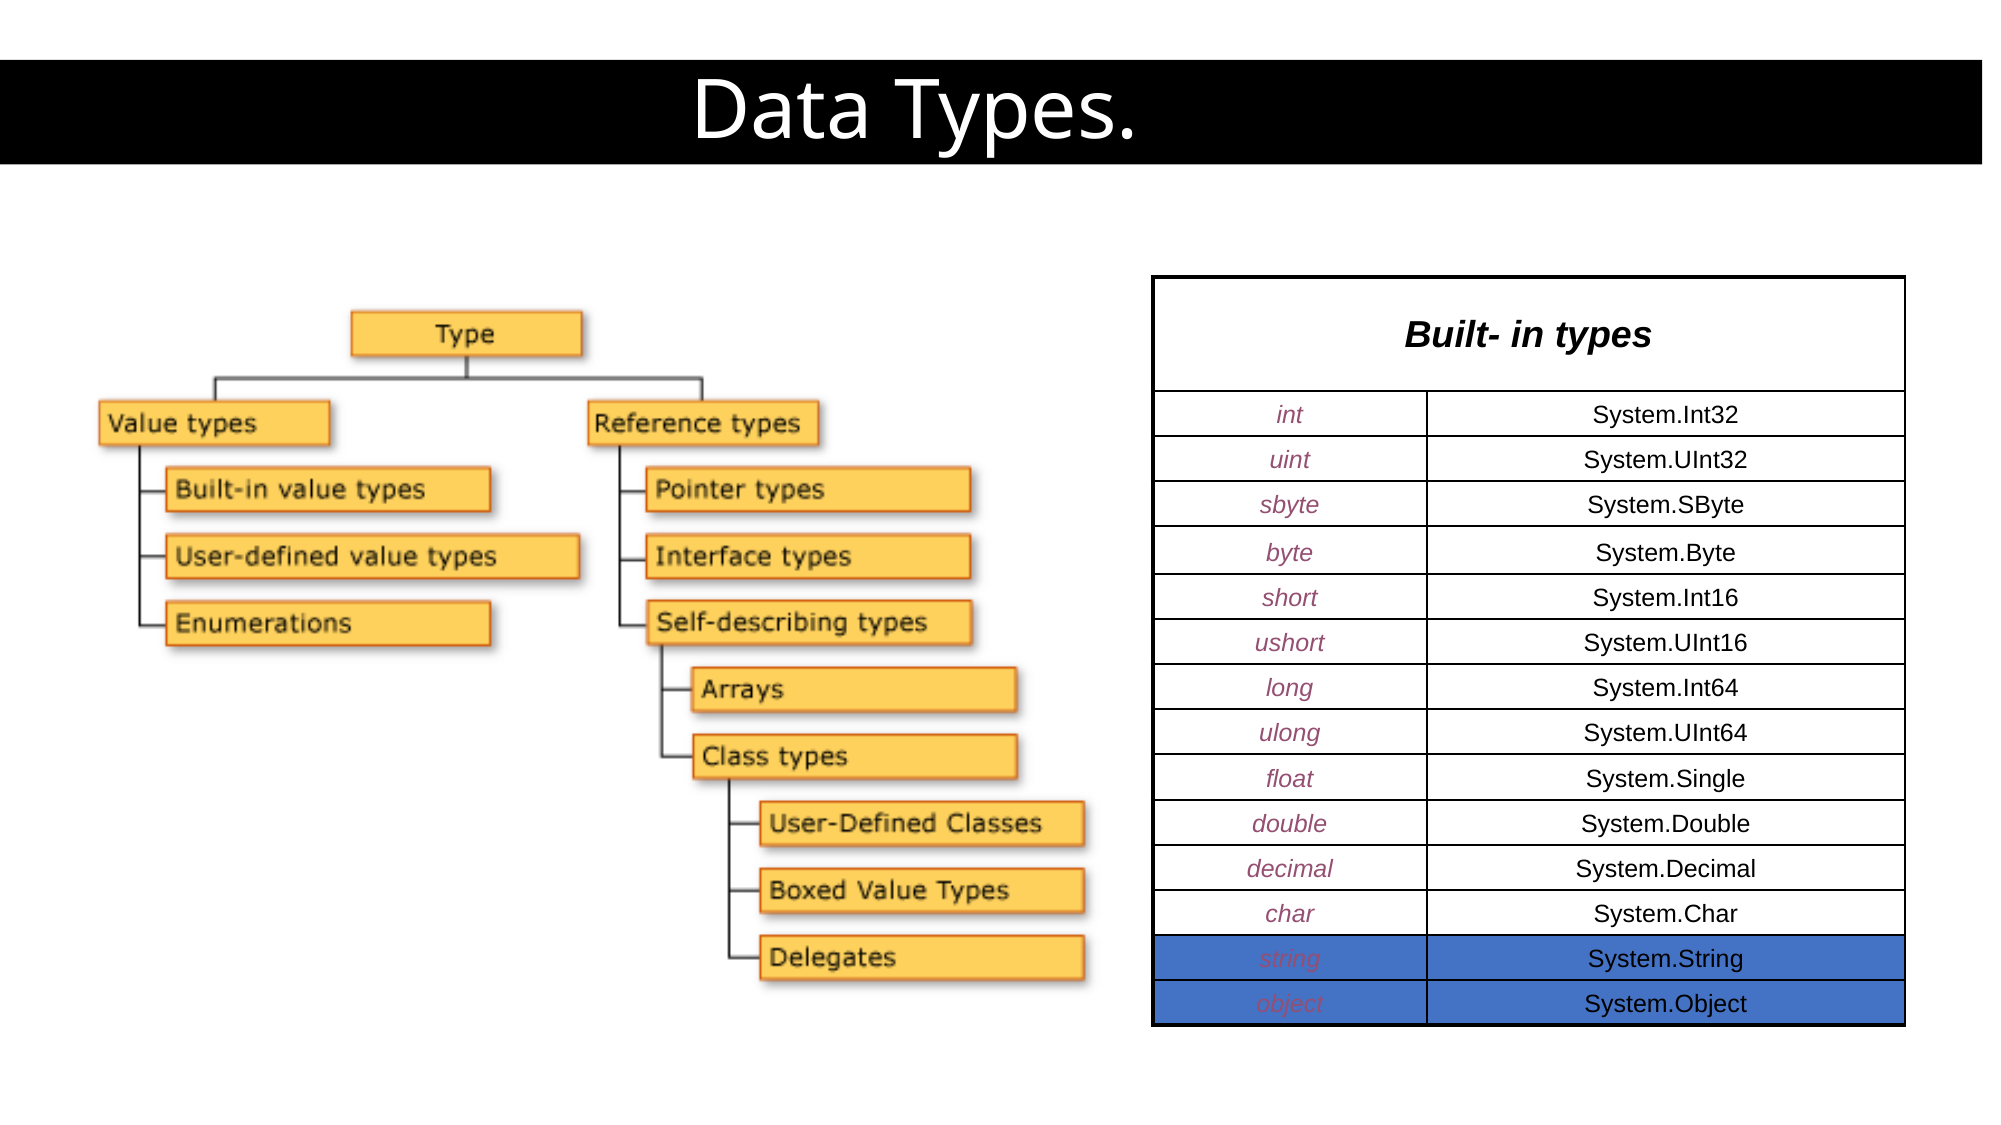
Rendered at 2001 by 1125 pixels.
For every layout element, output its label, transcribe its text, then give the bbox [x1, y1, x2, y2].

table_cell decimal [1155, 846, 1426, 889]
table_cell System.Int16 [1428, 575, 1904, 618]
table_cell float [1155, 755, 1426, 799]
table_cell char [1155, 891, 1426, 934]
table_cell System.Single [1428, 755, 1904, 799]
table_cell sbyte [1155, 482, 1426, 525]
table_cell ulong [1155, 710, 1426, 753]
table_cell int [1155, 392, 1426, 435]
table_cell System.UInt64 [1428, 710, 1904, 753]
table_cell System.String [1428, 936, 1904, 979]
table_cell System.Int64 [1428, 665, 1904, 708]
table_header Built- in types [1155, 279, 1904, 390]
table_cell byte [1155, 527, 1426, 573]
table_cell System.UInt32 [1428, 437, 1904, 480]
table_cell System.SByte [1428, 482, 1904, 525]
table_cell System.Double [1428, 801, 1904, 844]
table_cell double [1155, 801, 1426, 844]
table_cell ushort [1155, 620, 1426, 663]
table_cell short [1155, 575, 1426, 618]
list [90, 303, 1106, 1000]
table_cell System.Byte [1428, 527, 1904, 573]
table_cell string [1155, 936, 1426, 979]
table_cell System.Object [1428, 981, 1904, 1023]
table_cell object [1155, 981, 1426, 1023]
table_cell System.Int32 [1428, 392, 1904, 435]
table_cell uint [1155, 437, 1426, 480]
title Data Types. [0, 59, 1983, 165]
table_cell System.UInt16 [1428, 620, 1904, 663]
table_cell long [1155, 665, 1426, 708]
table_cell System.Decimal [1428, 846, 1904, 889]
table_cell System.Char [1428, 891, 1904, 934]
